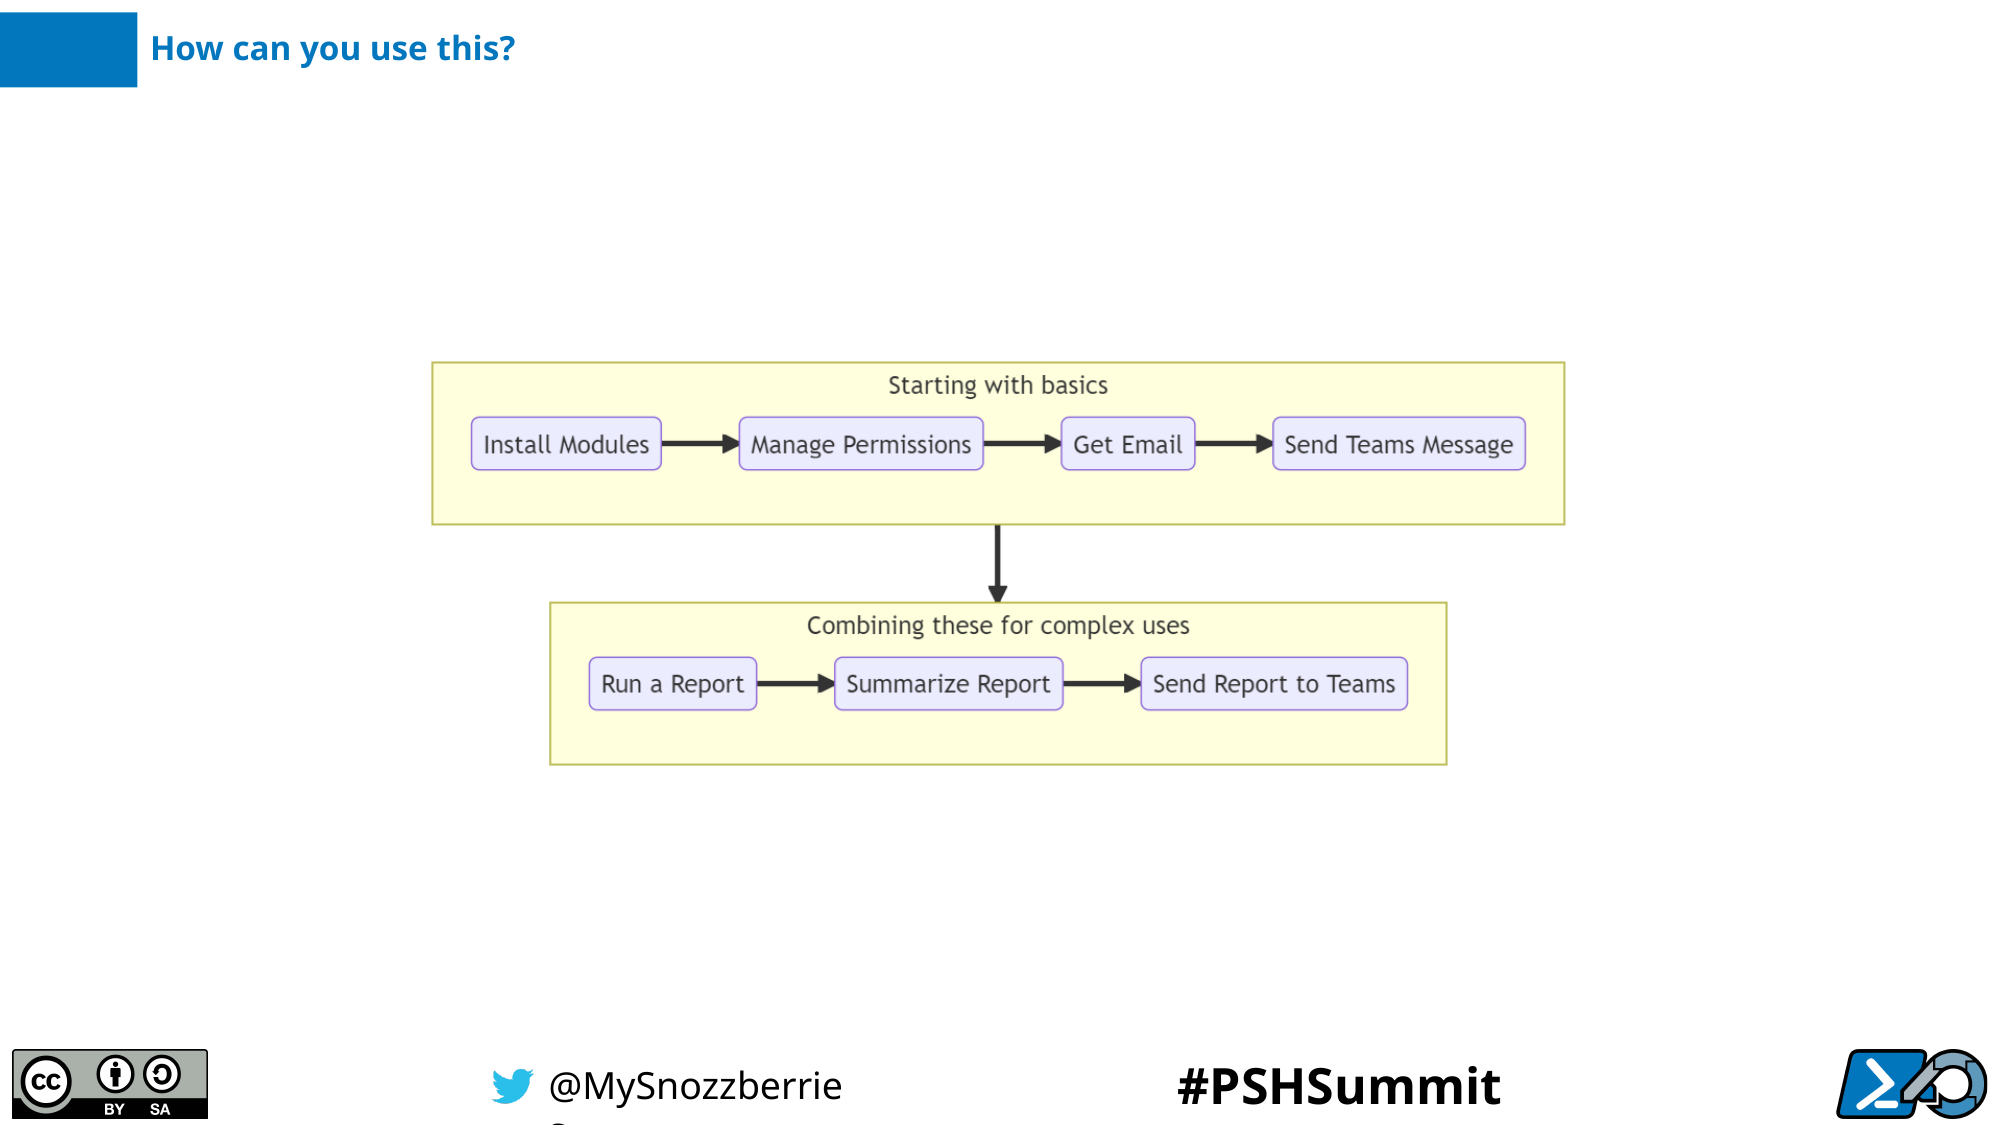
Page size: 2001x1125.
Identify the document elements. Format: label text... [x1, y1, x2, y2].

title How can you use this? [150, 12, 1988, 88]
picture [1836, 1049, 1988, 1119]
picture [491, 1063, 534, 1106]
picture [422, 350, 1578, 775]
picture [12, 1049, 208, 1119]
